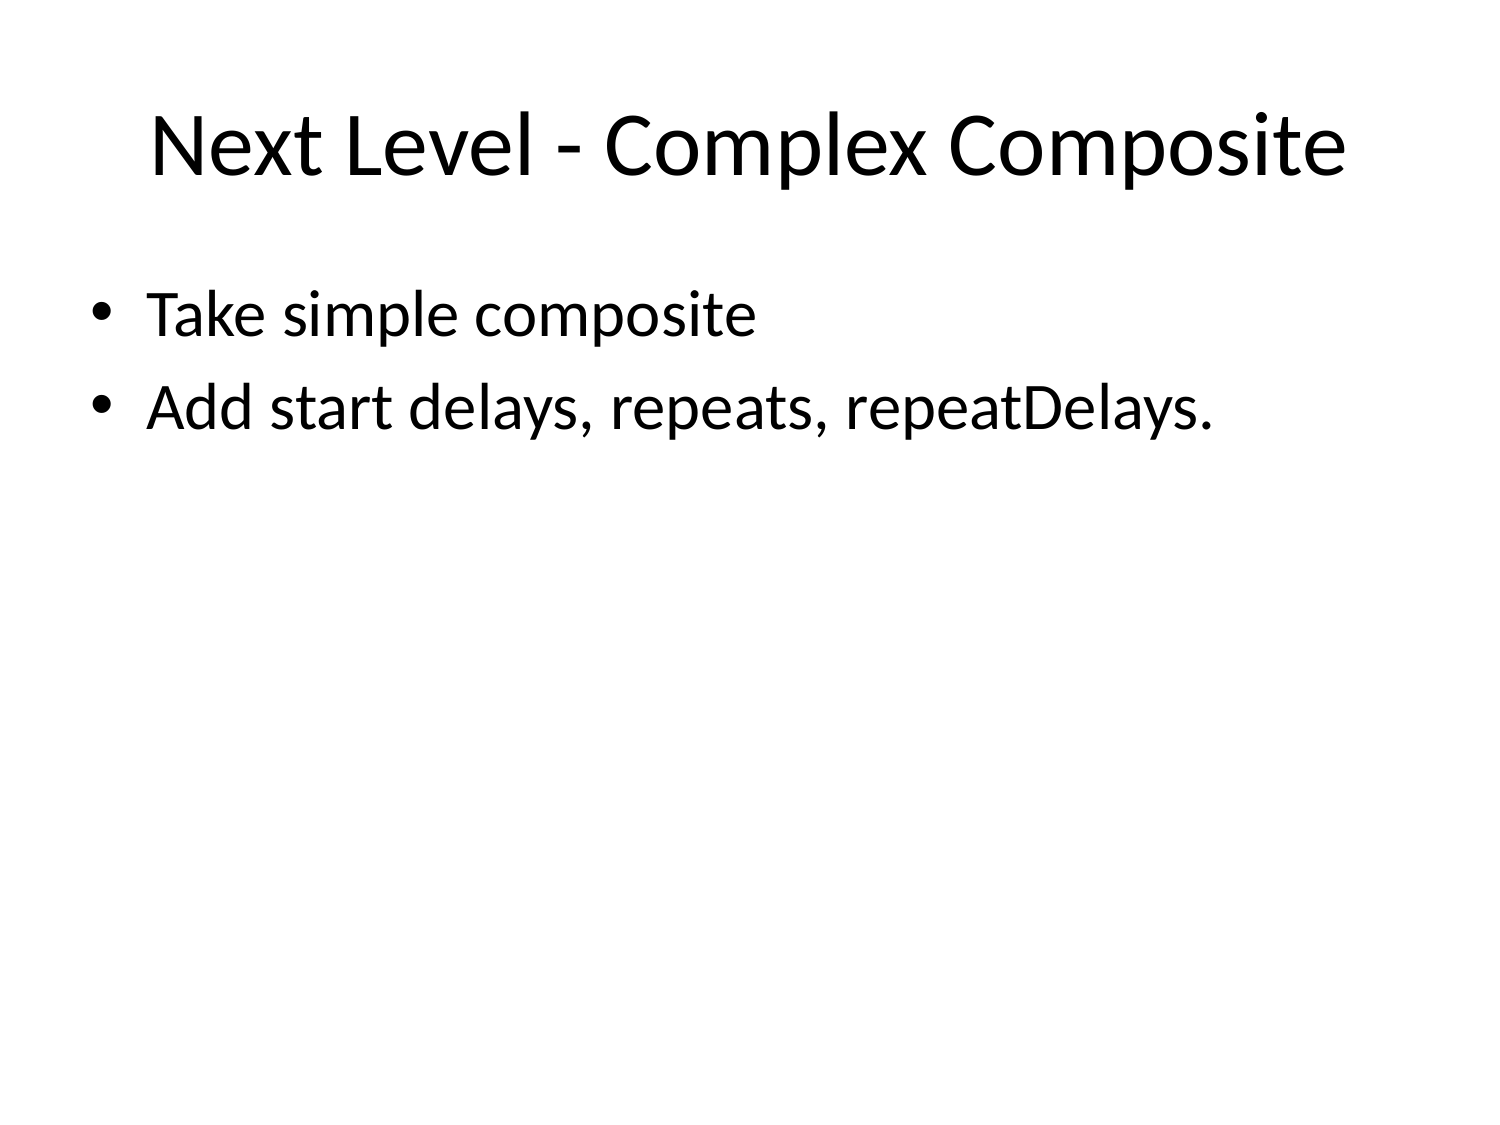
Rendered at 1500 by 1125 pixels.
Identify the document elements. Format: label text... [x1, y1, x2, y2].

list Take simple composite Add start delays, repeats, repeatDelays. [75, 262, 1425, 1005]
title Next Level - Complex Composite [75, 45, 1425, 233]
